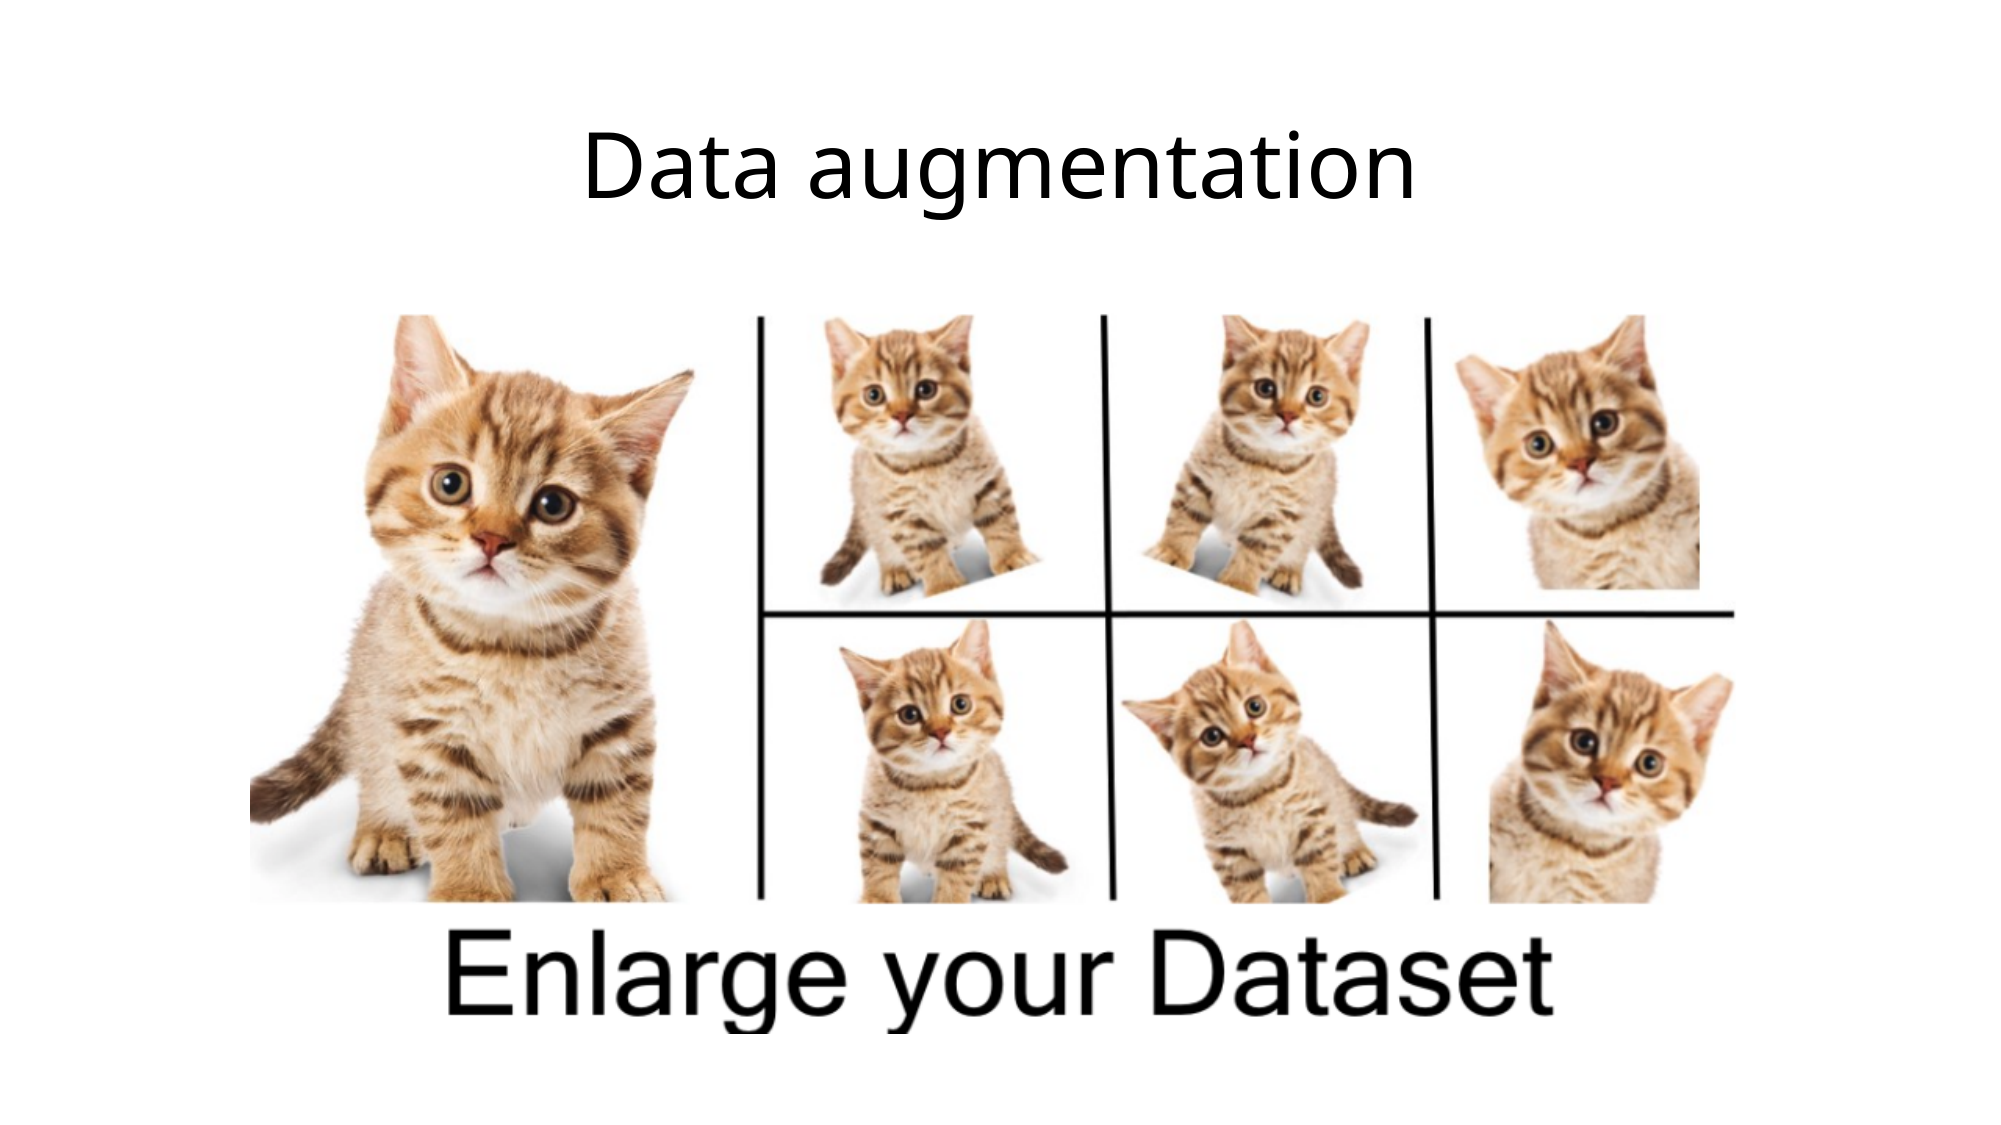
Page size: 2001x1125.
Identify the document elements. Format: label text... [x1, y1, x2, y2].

picture [250, 277, 1750, 1034]
title Data augmentation [137, 59, 1863, 278]
